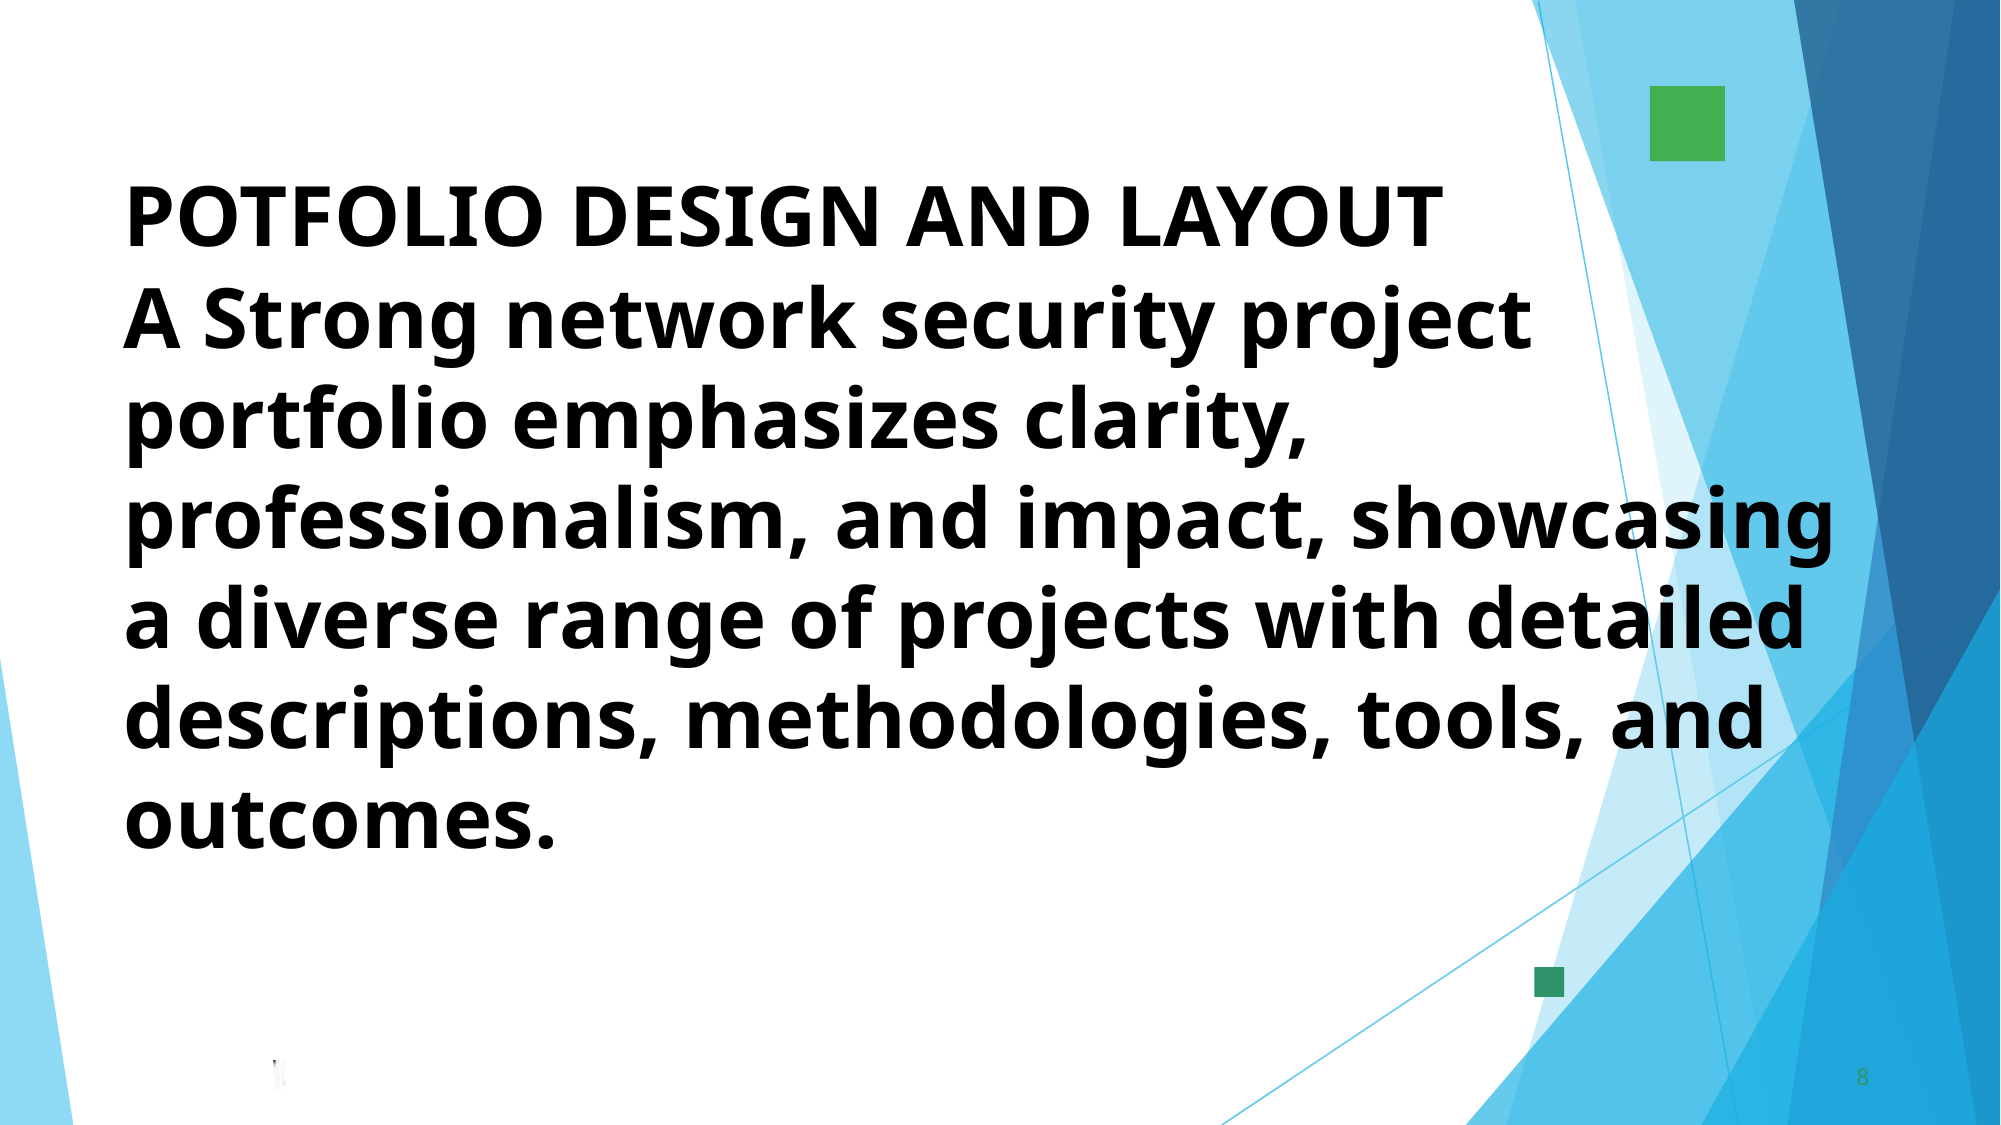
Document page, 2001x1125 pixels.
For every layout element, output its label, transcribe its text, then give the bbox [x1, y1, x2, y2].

text_box [1649, 86, 1725, 162]
text_box 8 [1849, 1061, 1888, 1095]
text_box [1534, 967, 1565, 997]
text_box POTFOLIO DESIGN AND LAYOUT A Strong network security project portfolio emphasizes clarity, professionalism, and impact, showcasing a diverse range of projects with detailed descriptions, methodologies, tools, and outcomes. [121, 161, 1888, 866]
picture [273, 1060, 287, 1091]
